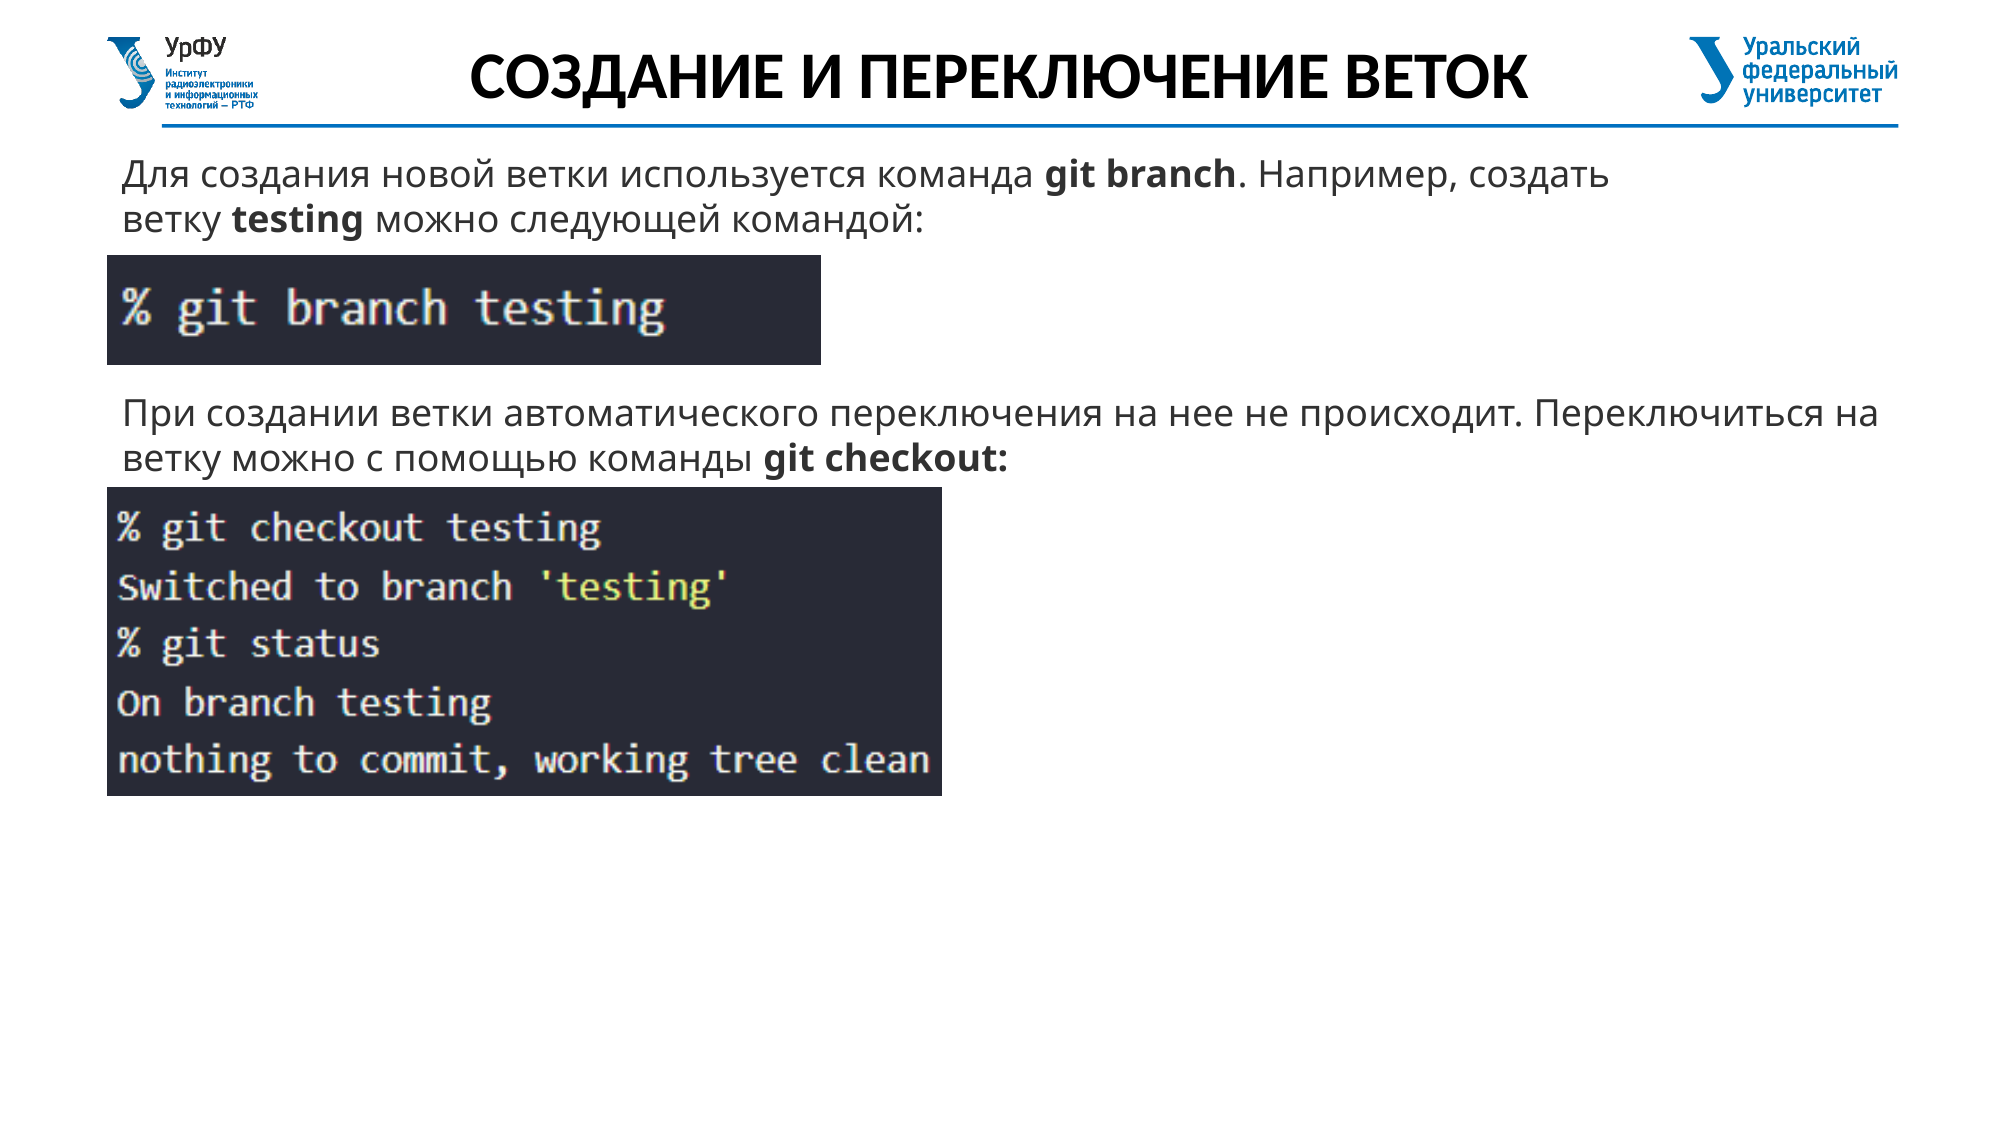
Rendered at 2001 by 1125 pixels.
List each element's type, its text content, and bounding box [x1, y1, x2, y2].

text_box Для создания новой ветки используется команда git branch. Например, создать ветку testing можно следующей командой: [107, 142, 1899, 248]
text_box [161, 123, 1899, 129]
text_box СОЗДАНИЕ И ПЕРЕКЛЮЧЕНИЕ ВЕТОК [455, 24, 1545, 119]
picture [107, 37, 258, 109]
picture [107, 255, 821, 365]
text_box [1687, 35, 1899, 109]
picture [107, 487, 942, 796]
text_box При создании ветки автоматического переключения на нее не происходит. Переключиться на ветку можно с помощью команды git checkout: [107, 381, 1899, 487]
